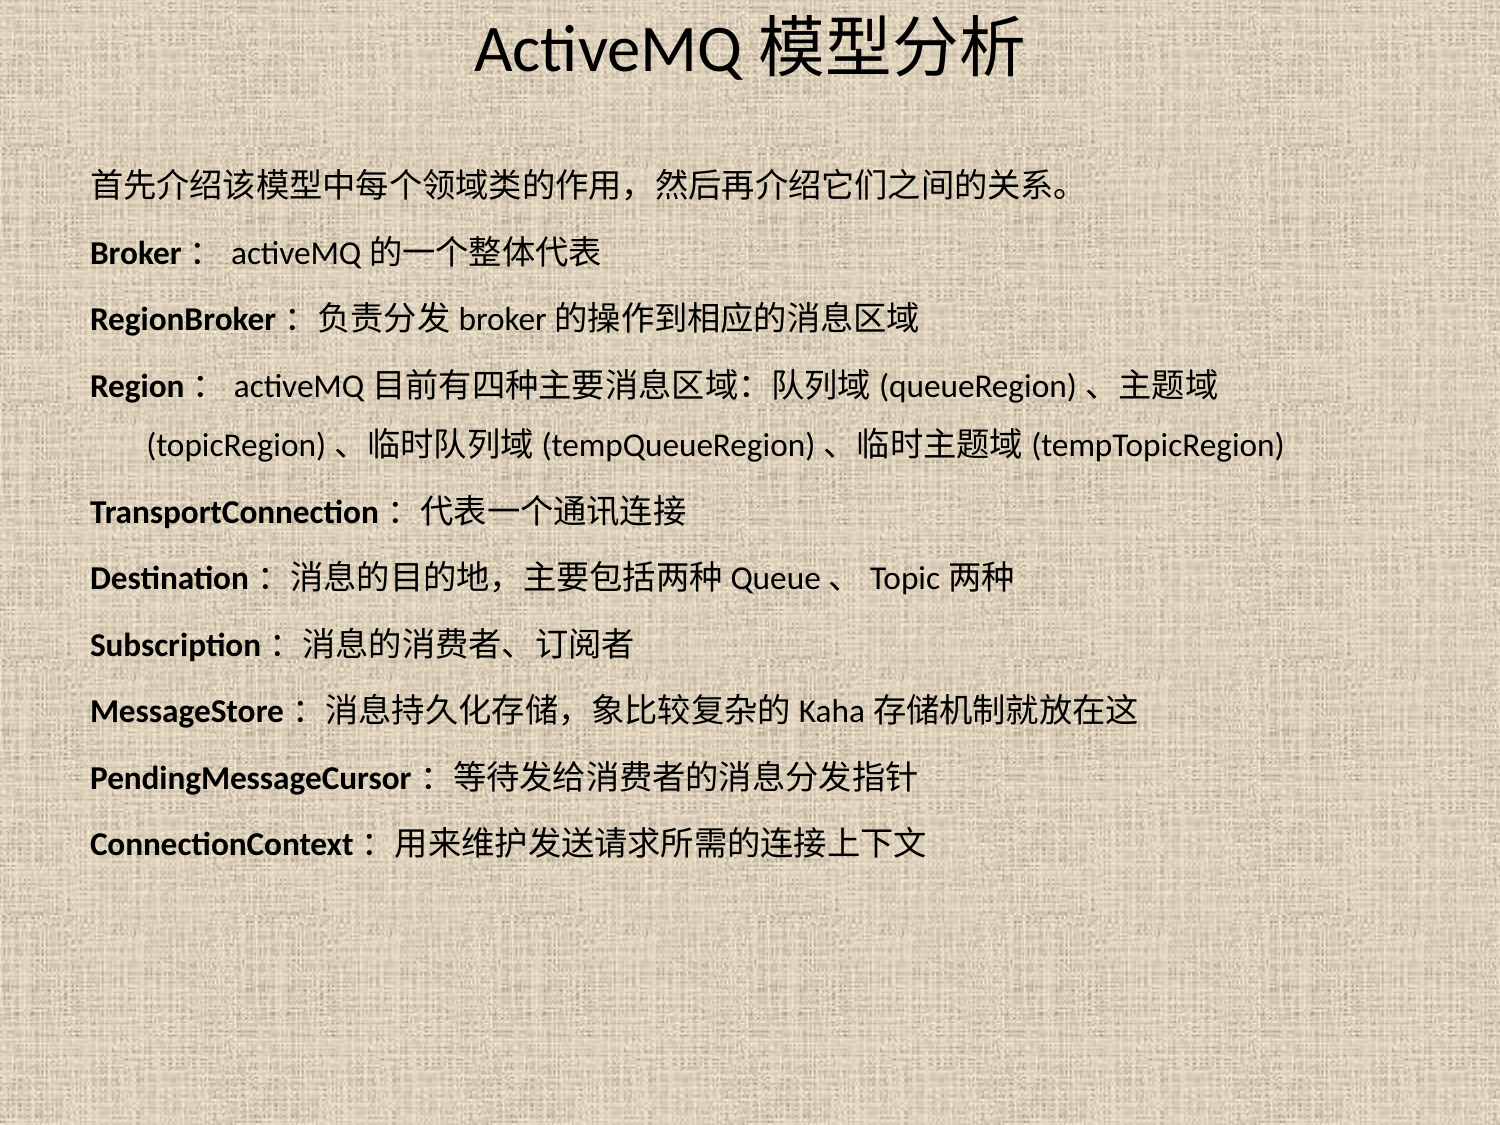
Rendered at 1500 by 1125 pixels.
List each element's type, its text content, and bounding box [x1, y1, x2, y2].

title ActiveMQ模型分析 [75, 0, 1425, 90]
list 首先介绍该模型中每个领域类的作用，然后再介绍它们之间的关系。 Broker：activeMQ的一个整体代表 RegionBroker：负责分发broker的操作到相应的消息区域 Region：activeMQ目前有四种主要消息区域：队列域(queueRegion)、主题域(topicRegion)、临时队列域(tempQueueRegion)、临时主题域(tempTopicRegion) TransportConnection：代表一个通讯连接 Destination：消息的目的地，主要包括两种Queue、Topic两种 Subscription：消息的消费者、订阅者 MessageStore：消息持久化存储，象比较复杂的Kaha存储机制就放在这 PendingMessageCursor：等待发给消费者的消息分发指针 ConnectionContext：用来维护发送请求所需的连接上下文 [75, 137, 1425, 1005]
picture [0, 0, 1500, 1125]
